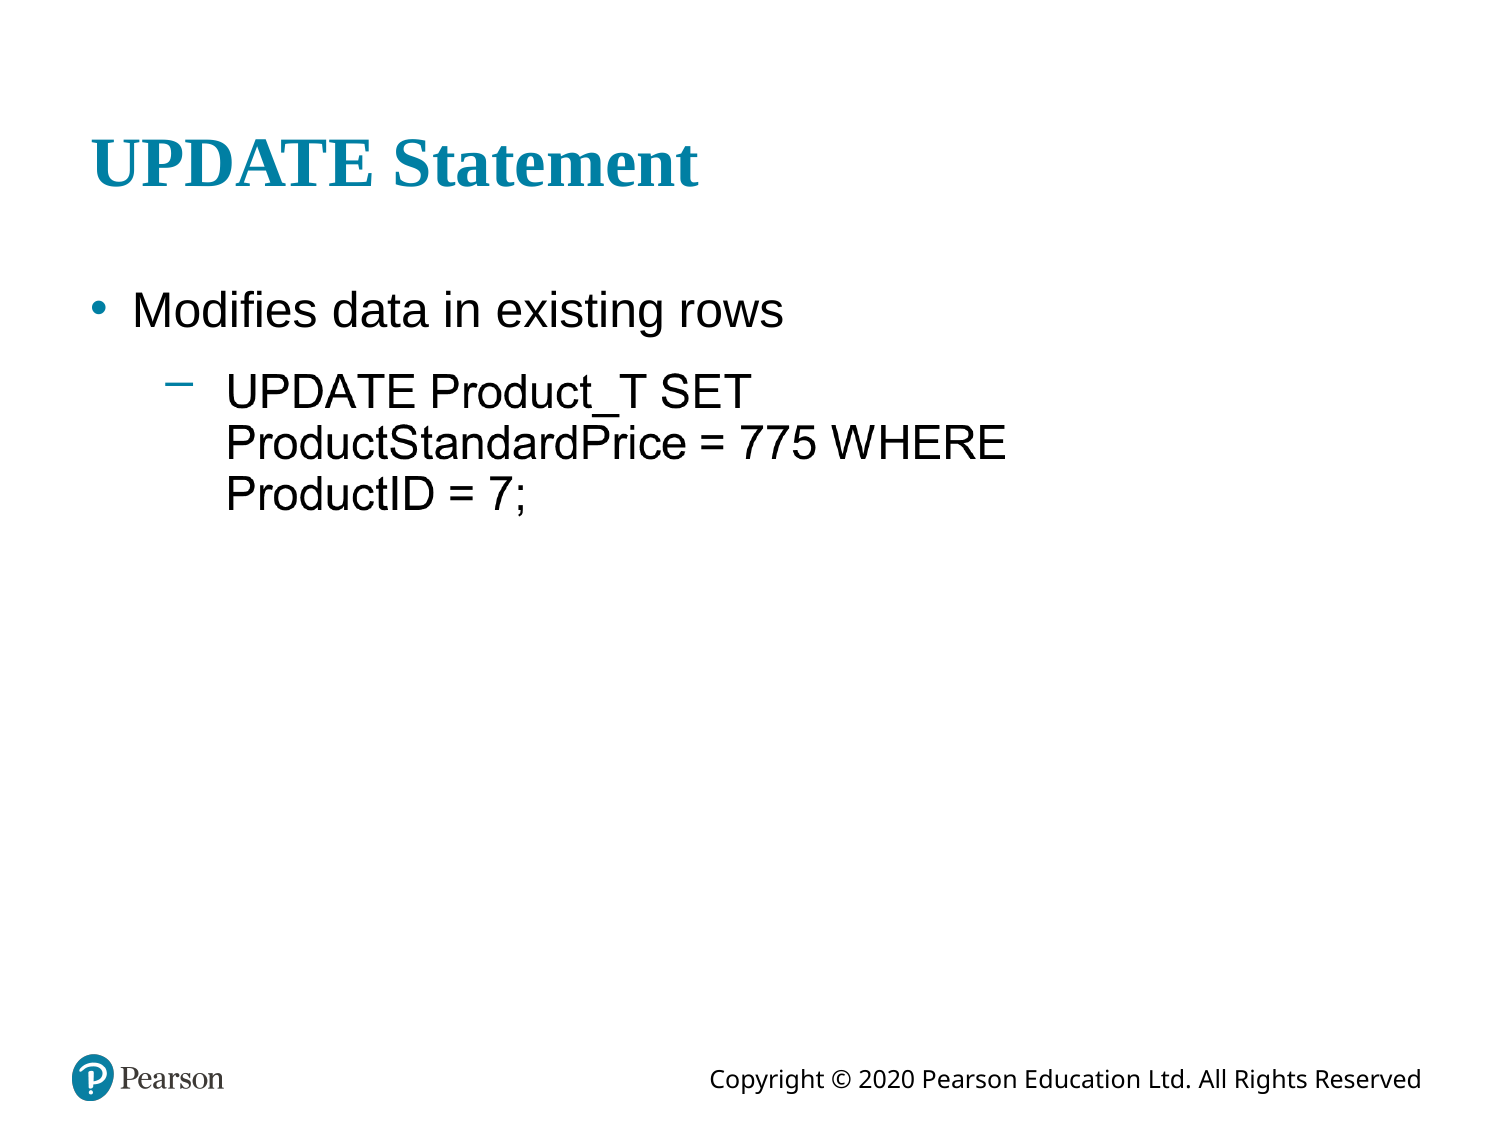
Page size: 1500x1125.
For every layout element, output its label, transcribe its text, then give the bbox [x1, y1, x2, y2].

picture [80, 1063, 106, 1088]
picture [224, 370, 1008, 525]
title UPDATE Statement [75, 35, 1425, 216]
picture [72, 1054, 88, 1070]
list Modifies data in existing rows [75, 262, 1425, 549]
picture [72, 1087, 83, 1101]
picture [98, 1054, 224, 1101]
